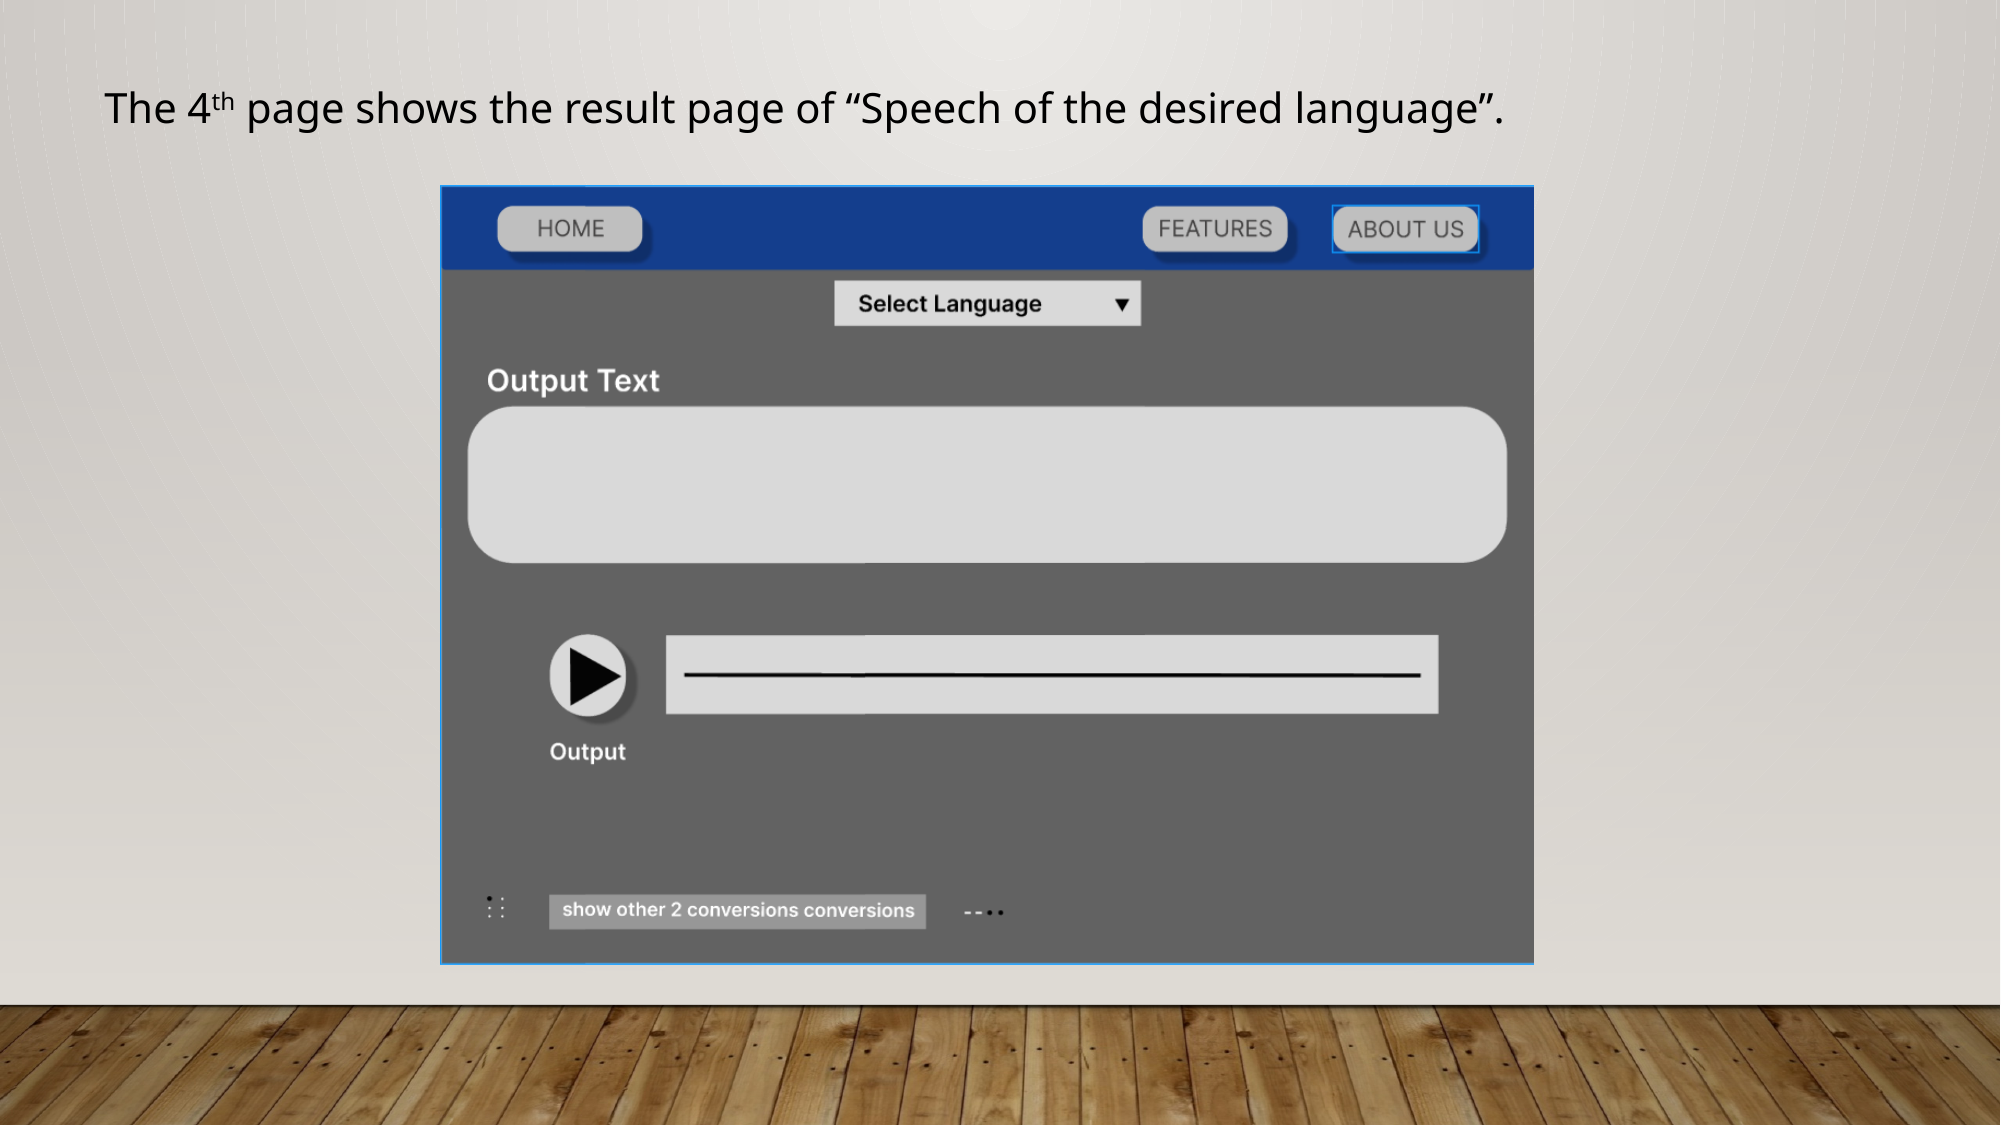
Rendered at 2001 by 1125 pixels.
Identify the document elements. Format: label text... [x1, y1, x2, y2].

text_box The 4th page shows the result page of “Speech of the desired language”. [89, 74, 1884, 184]
picture [0, 1005, 2000, 1125]
picture [439, 184, 1534, 966]
